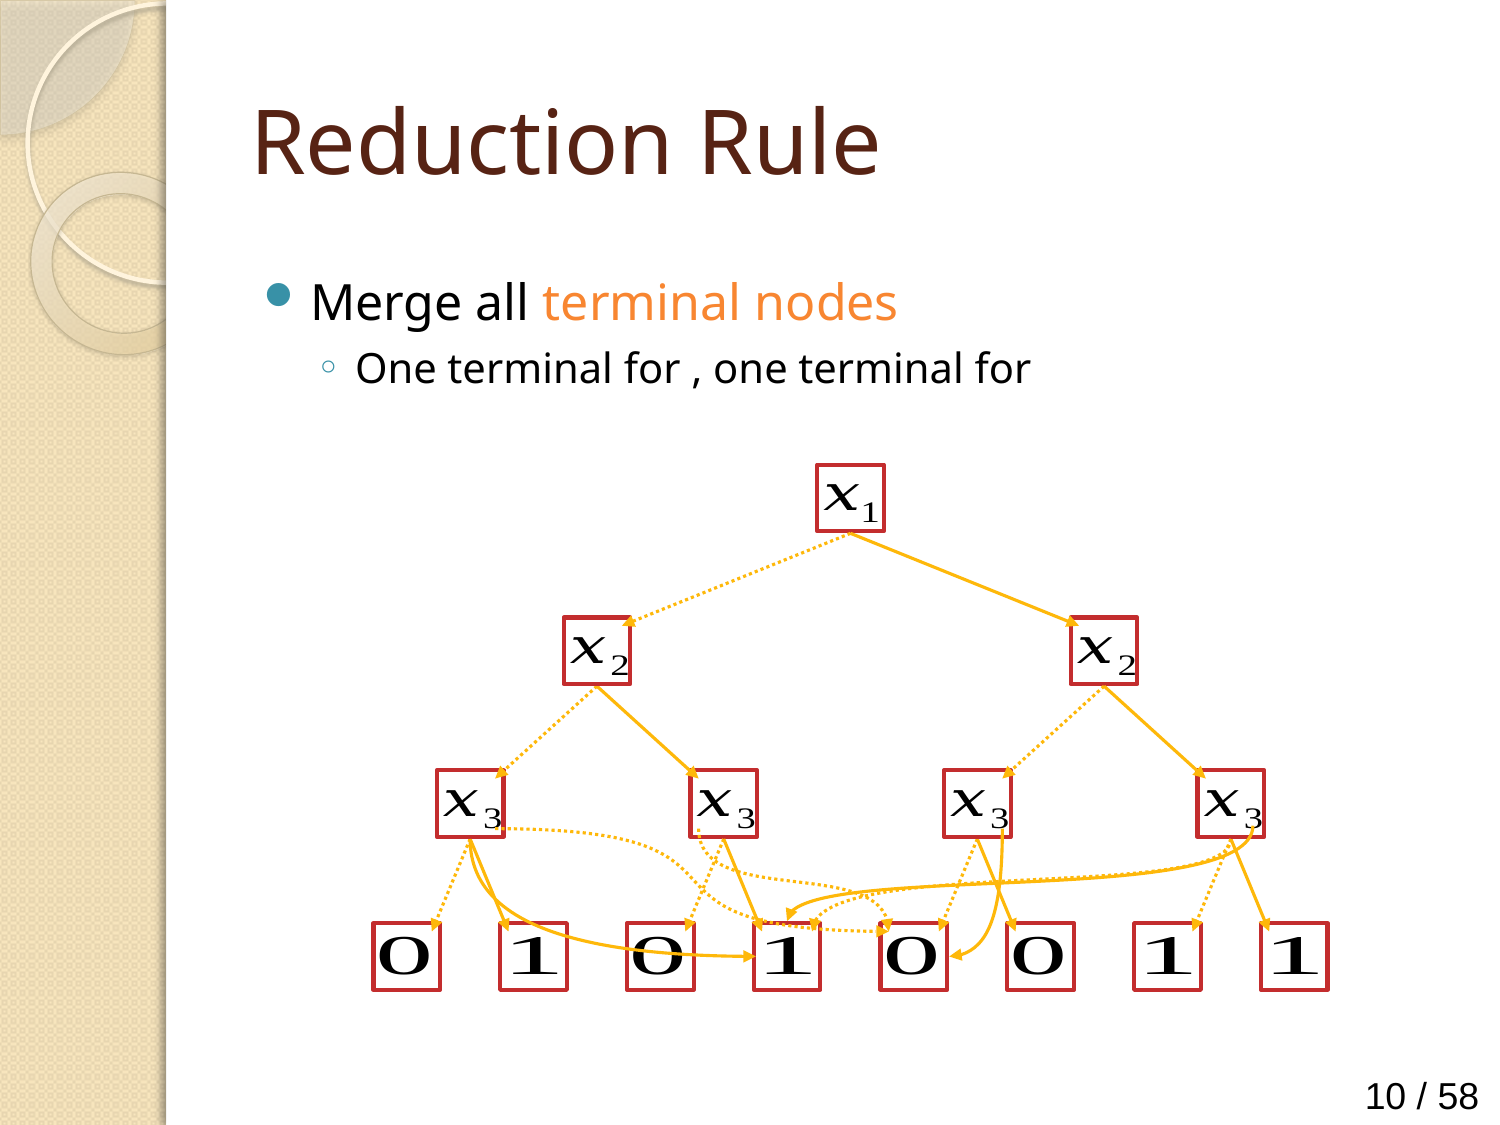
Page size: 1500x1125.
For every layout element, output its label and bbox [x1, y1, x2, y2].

text_box [751, 987, 823, 993]
text_box [478, 851, 562, 993]
text_box [561, 533, 851, 687]
text_box [640, 682, 744, 1078]
text_box [878, 838, 965, 993]
text_box [569, 739, 666, 1035]
text_box [371, 838, 471, 993]
text_box [972, 640, 1068, 1107]
text_box [941, 685, 965, 840]
text_box [854, 533, 1140, 687]
text_box [1076, 685, 1105, 840]
text_box [1236, 838, 1330, 993]
text_box [751, 698, 760, 781]
text_box [434, 685, 598, 840]
text_box [1107, 685, 1267, 840]
text_box [751, 784, 846, 976]
text_box [1131, 838, 1232, 993]
text_box [911, 865, 1040, 920]
text_box [605, 698, 633, 736]
